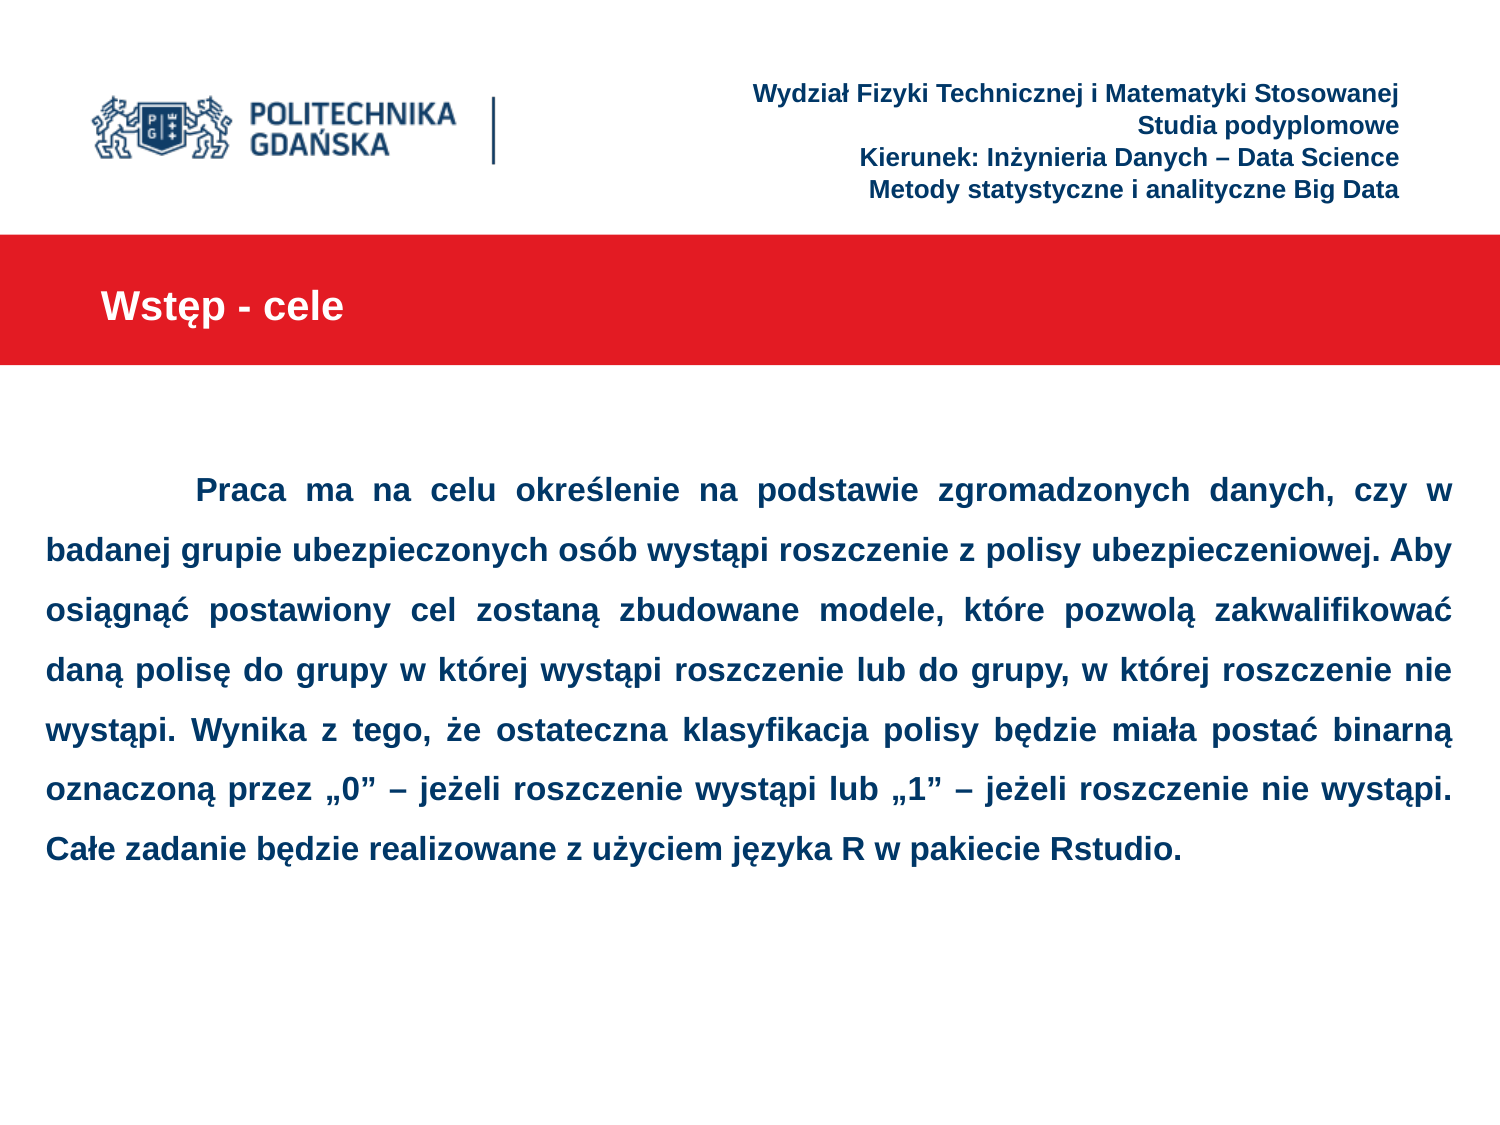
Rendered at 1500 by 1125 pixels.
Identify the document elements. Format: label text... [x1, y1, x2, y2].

list Wstęp - cele [85, 276, 773, 344]
subtitle Praca ma na celu określenie na podstawie zgromadzonych danych, czy w badanej grupie ubezpieczonych osób wystąpi roszczenie z polisy ubezpieczeniowej. Aby osiągnąć postawiony cel zostaną zbudowane modele, które pozwolą zakwalifikować daną polisę do grupy w której wystąpi roszczenie lub do grupy, w której roszczenie nie wystąpi. Wynika z tego, że ostateczna klasyfikacja polisy będzie miała postać binarną oznaczoną przez „0” – jeżeli roszczenie wystąpi lub „1” – jeżeli roszczenie nie wystąpi. Całe zadanie będzie realizowane z użyciem języka R w pakiecie Rstudio. [30, 441, 1470, 1055]
text_box Wydział Fizyki Technicznej i Matematyki Stosowanej Studia podyplomowe Kierunek: Inżynieria Danych – Data Science Metody statystyczne i analityczne Big Data [560, 72, 1415, 217]
